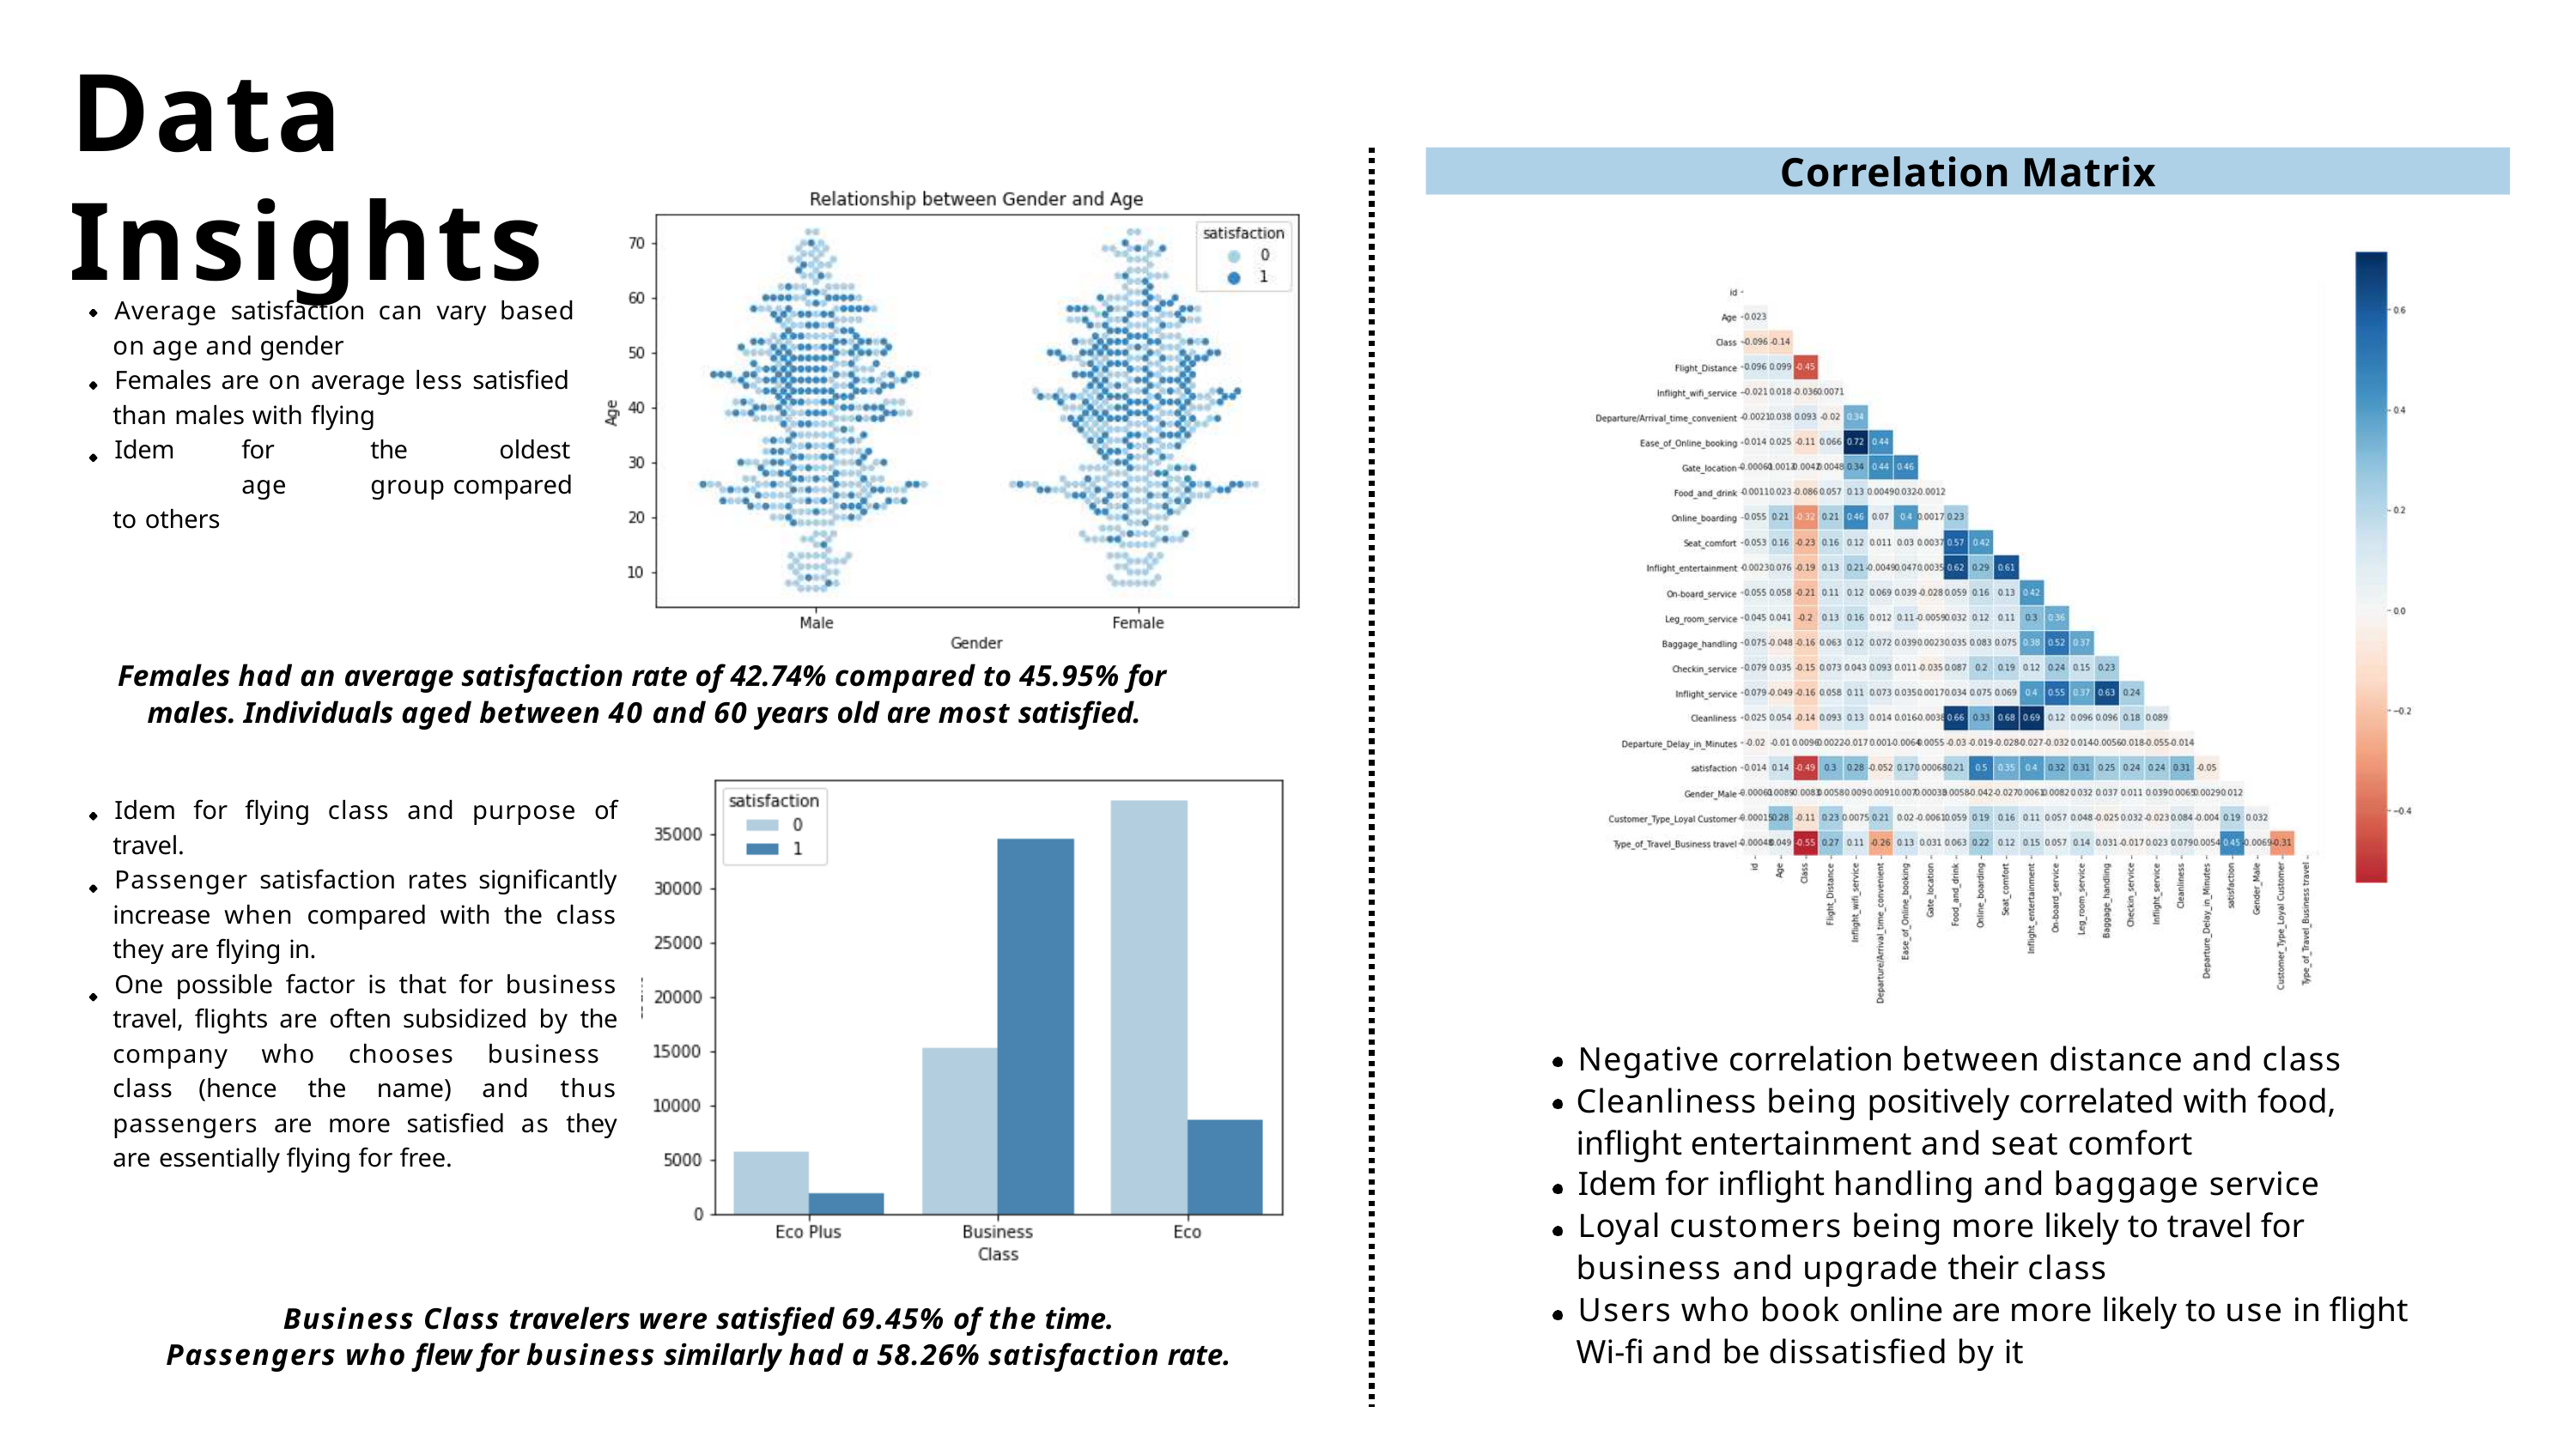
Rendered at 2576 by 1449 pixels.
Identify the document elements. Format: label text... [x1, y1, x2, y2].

picture [1552, 1226, 1563, 1236]
picture [1552, 1183, 1563, 1194]
picture [1590, 246, 2418, 1008]
text_box [88, 884, 98, 893]
text_box [88, 993, 98, 1002]
text_box [88, 812, 98, 821]
text_box Business Class travelers were satisfied 69.45% of the time. Passengers who flew for business similarly had a 58.26% satisfaction rate. [157, 1300, 1240, 1371]
text_box Negative correlation between distance and class Cleanliness being positively correlated with food, inflight entertainment and seat comfort Idem for inflight handling and baggage service Loyal customers being more likely to travel for business and upgrade their class Users who book online are more likely to use in flight Wi-fi and be dissatisfied by it [1576, 1035, 2453, 1371]
picture [1552, 1310, 1563, 1320]
text_box [88, 453, 98, 463]
text_box Correlation Matrix [1425, 147, 2511, 195]
title Data Insights [68, 44, 776, 178]
picture [597, 180, 1309, 662]
text_box Average satisfaction can vary based on age and gender Females are on average less satisfied than males with flying Idem for the oldest age group compared to others [112, 289, 579, 534]
picture [1552, 1099, 1563, 1110]
picture [641, 777, 1309, 1268]
text_box [88, 309, 98, 318]
picture [1552, 1057, 1563, 1068]
text_box Females had an average satisfaction rate of 42.74% compared to 45.95% for males. Individuals aged between 40 and 60 years old are most satisfied. Idem for flying class and purpose of travel. Passenger satisfaction rates significantly increase when compared with the class they are flying in. One possible factor is that for business travel, flights are often subsidized by the company who chooses business class (hence the name) and thus passengers are more satisfied as they are essentially flying for free. [112, 656, 1228, 1173]
text_box [88, 381, 98, 390]
